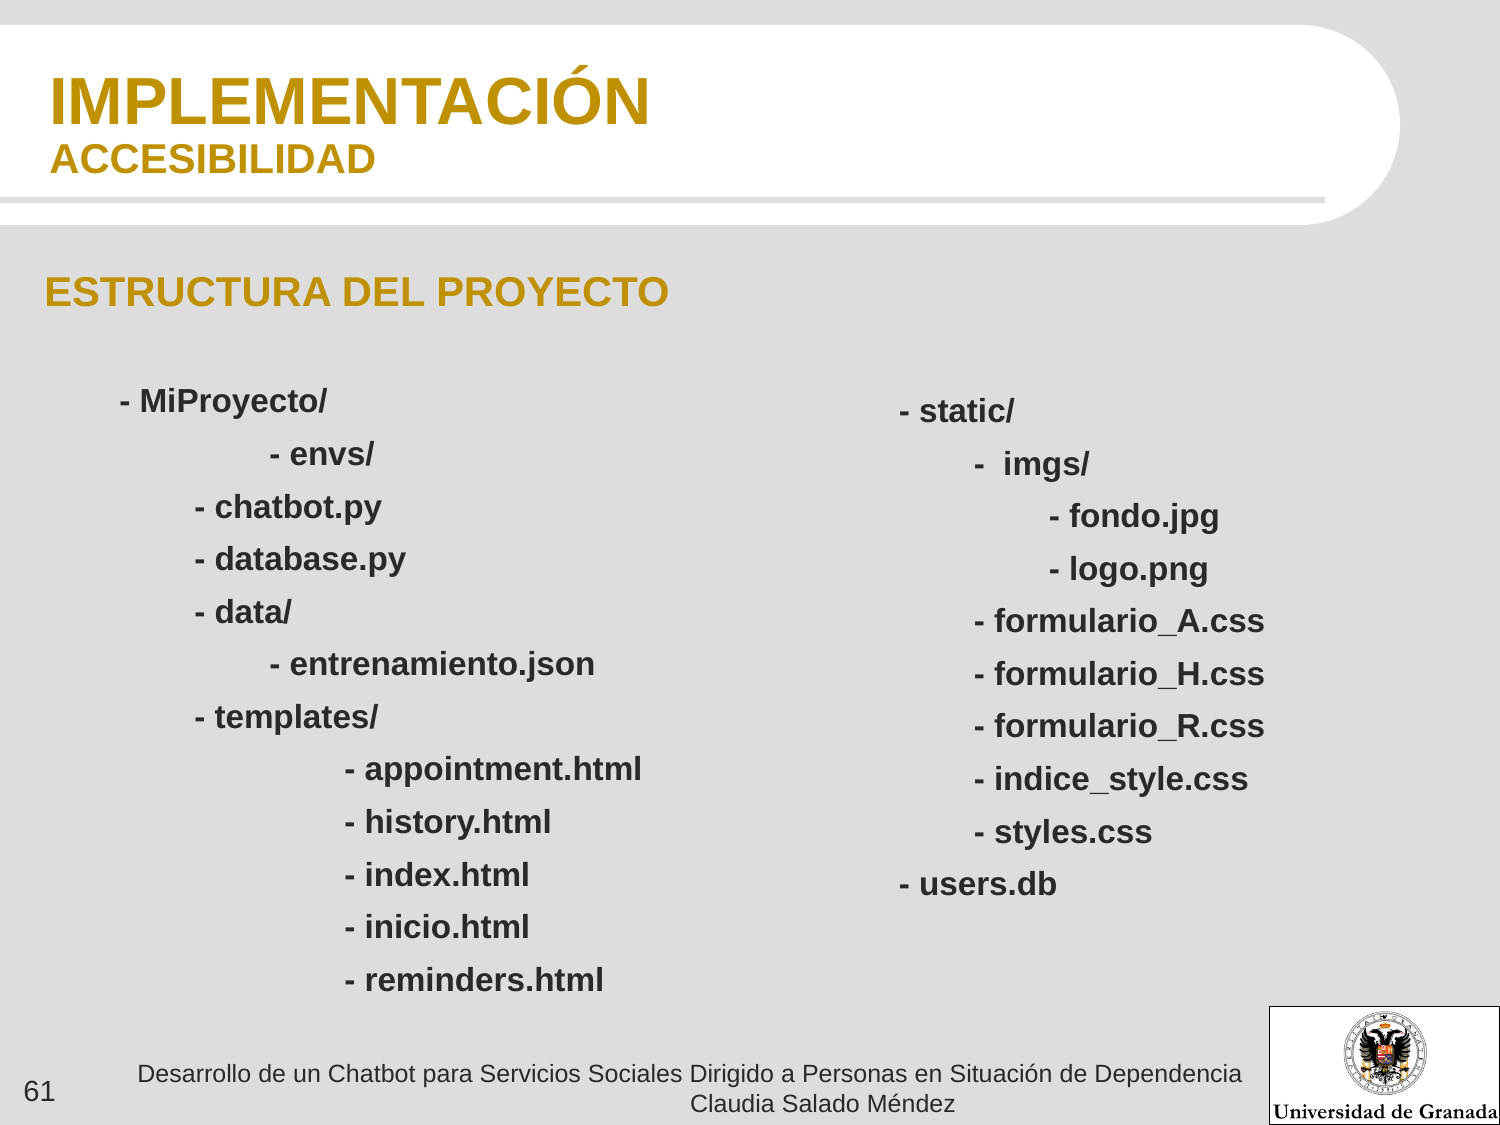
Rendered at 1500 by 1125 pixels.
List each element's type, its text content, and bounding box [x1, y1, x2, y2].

list ESTRUCTURA DEL PROYECTO - MiProyecto/ - envs/ - chatbot.py - database.py - data/ - entrenamiento.json - templates/ - appointment.html - history.html - index.html - inicio.html - reminders.html [29, 262, 701, 1024]
picture [1269, 1006, 1500, 1125]
text_box ‹#› [0, 1064, 71, 1125]
text_box - static/ - imgs/ - fondo.jpg - logo.png - formulario_A.css - formulario_H.css - formulario_R.css - indice_style.css - styles.css - users.db [733, 269, 1459, 1049]
text_box Desarrollo de un Chatbot para Servicios Sociales Dirigido a Personas en Situación de Dependencia Claudia Salado Méndez [121, 1048, 1269, 1125]
title IMPLEMENTACIÓN ACCESIBILIDAD [34, 55, 1347, 186]
